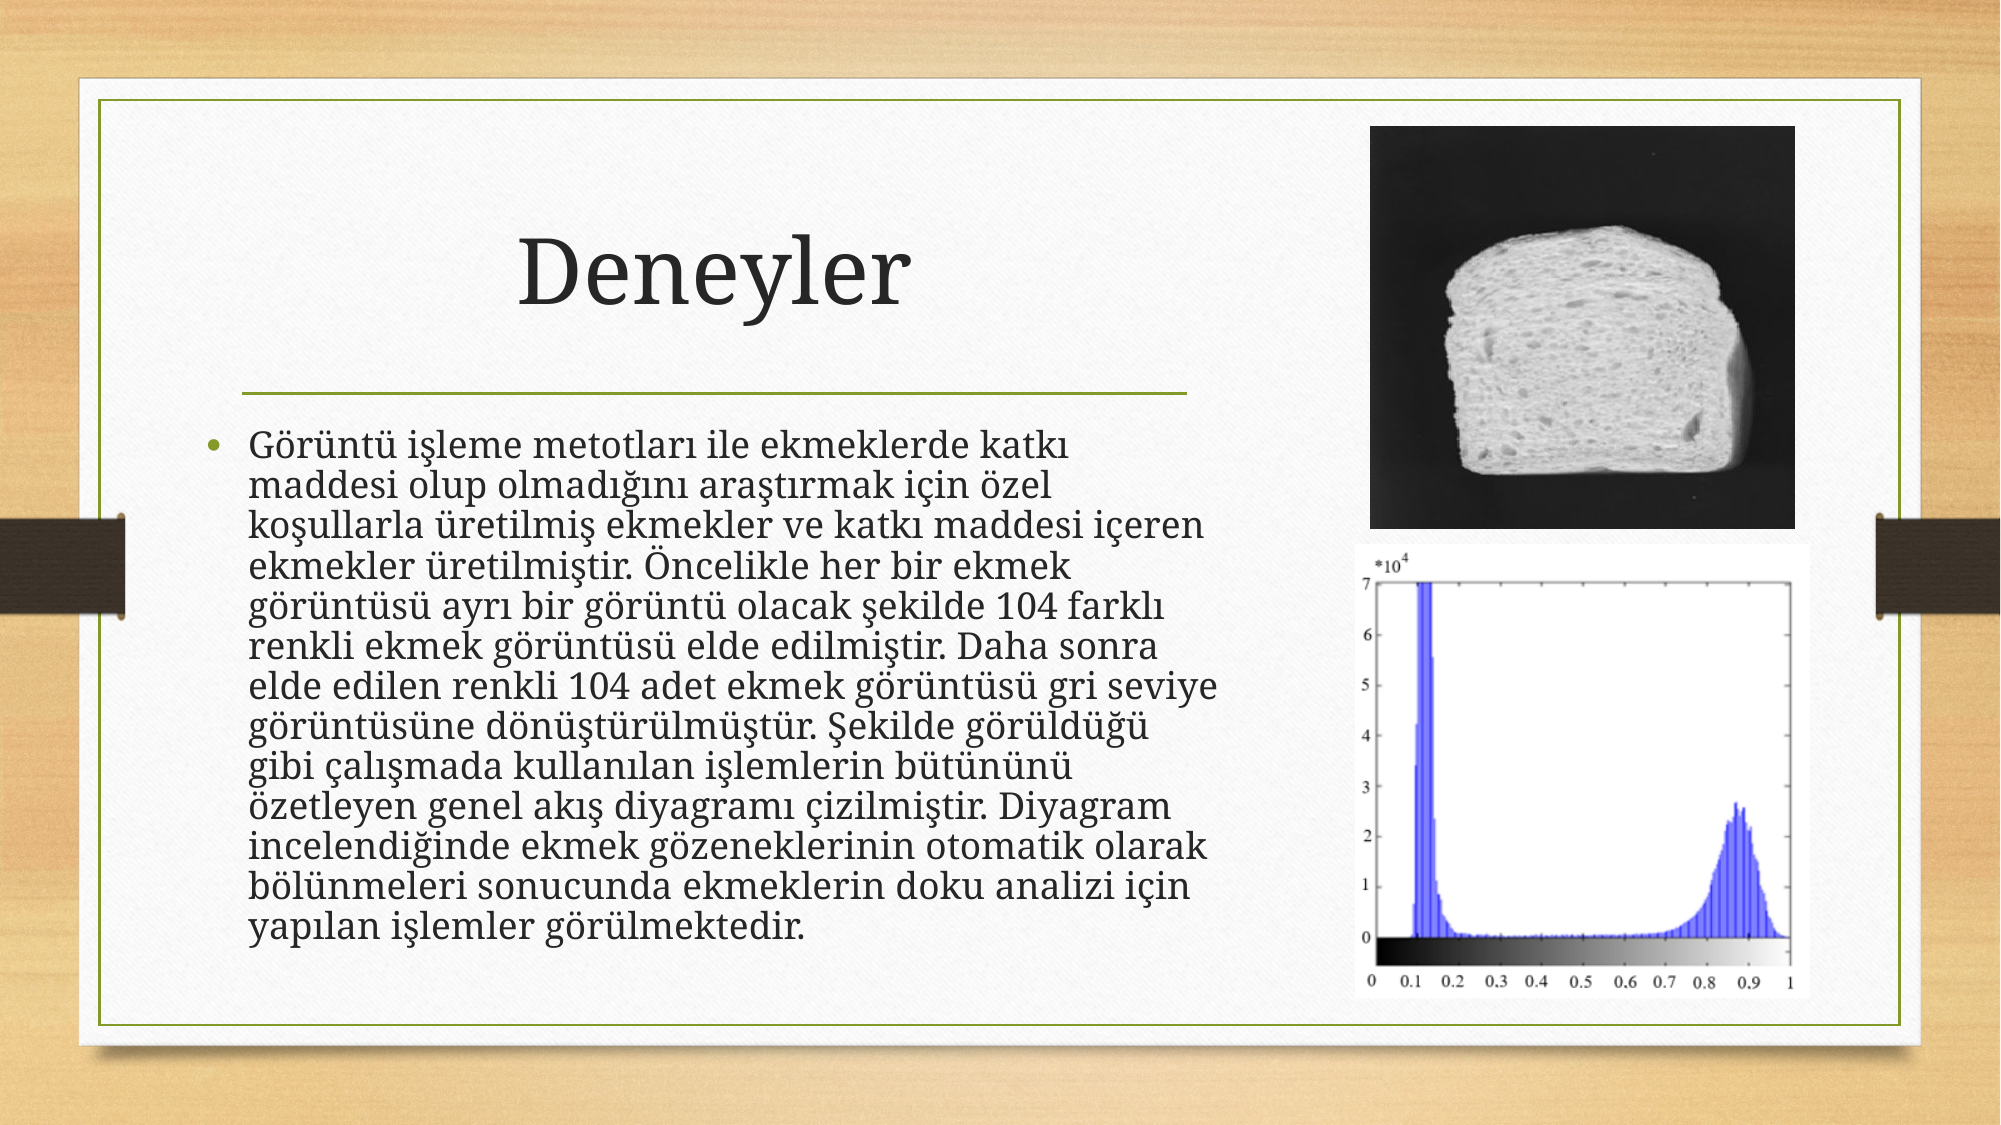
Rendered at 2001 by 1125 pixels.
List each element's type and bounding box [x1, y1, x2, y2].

text_box [0, 0, 2000, 1125]
picture [1369, 126, 1796, 530]
picture [1355, 544, 1811, 999]
